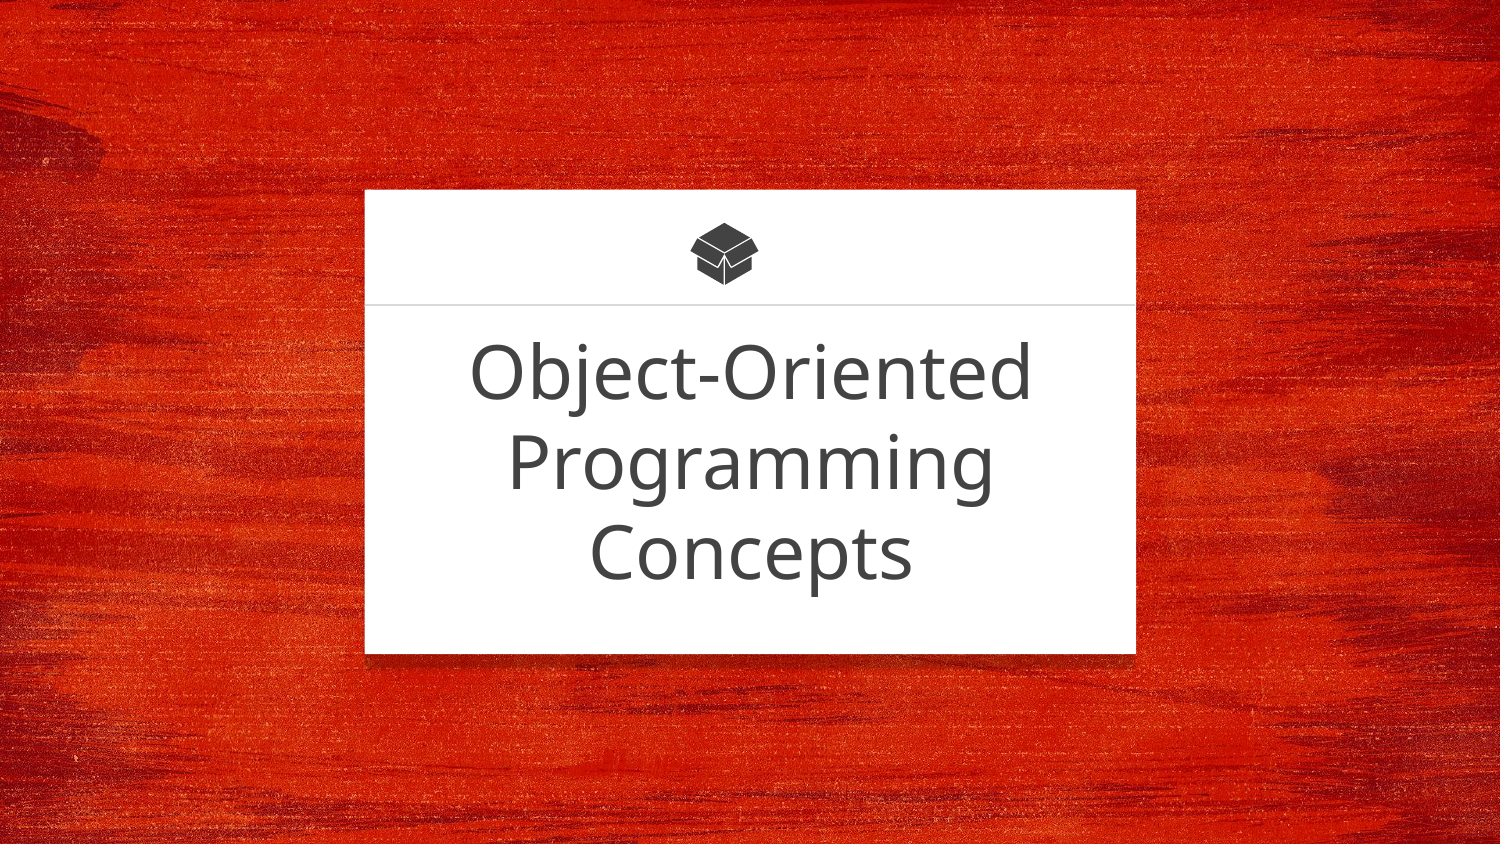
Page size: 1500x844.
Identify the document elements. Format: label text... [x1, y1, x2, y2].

title Object-Oriented Programming Concepts [401, 318, 1102, 602]
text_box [690, 222, 759, 285]
picture [0, 0, 1500, 844]
